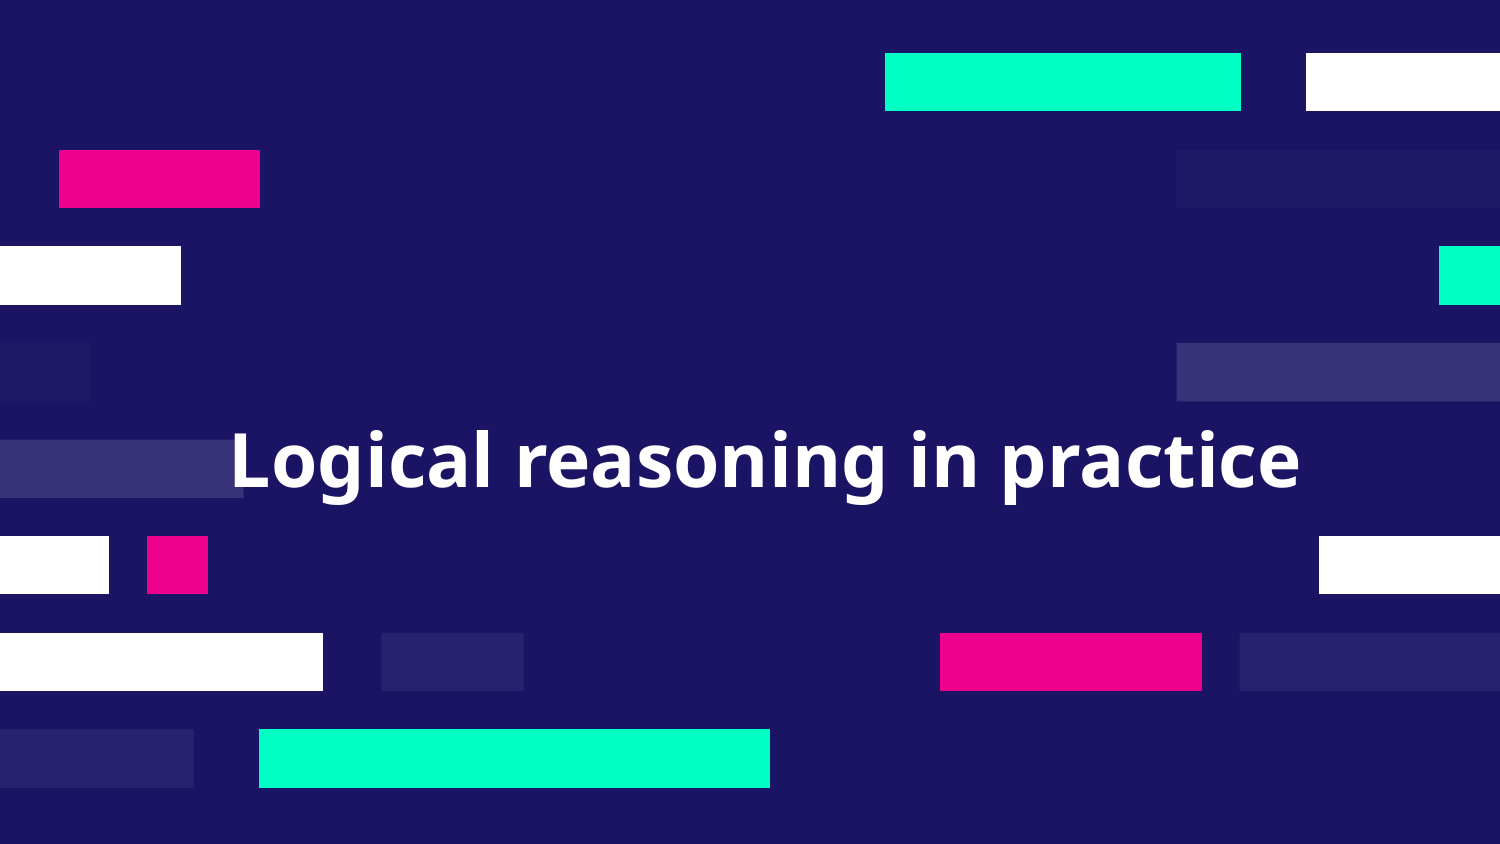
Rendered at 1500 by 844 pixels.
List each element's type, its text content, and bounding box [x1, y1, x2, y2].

title Logical reasoning in practice [74, 396, 1457, 519]
